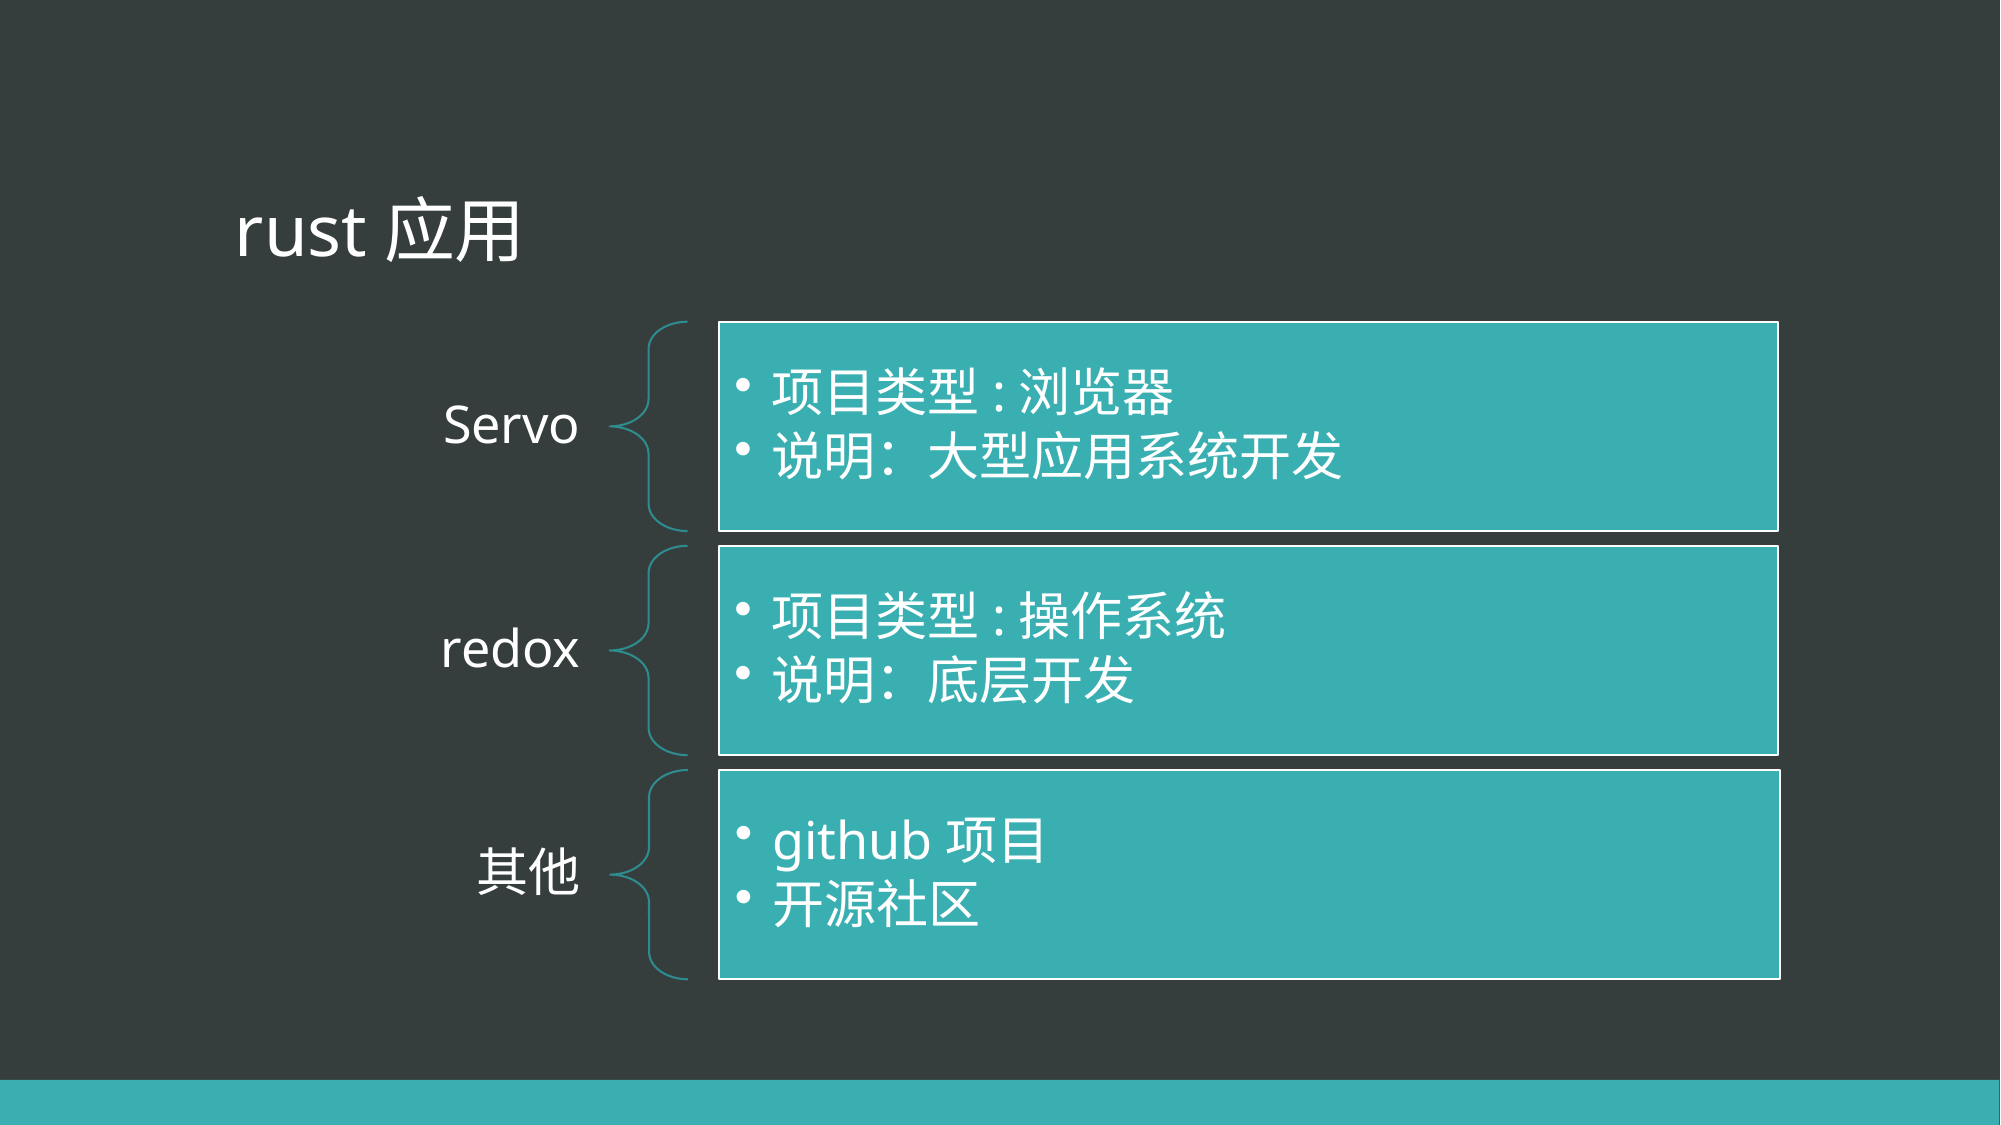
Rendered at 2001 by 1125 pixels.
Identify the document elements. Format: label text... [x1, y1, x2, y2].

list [219, 311, 1780, 990]
title rust应用 [219, 76, 1780, 279]
